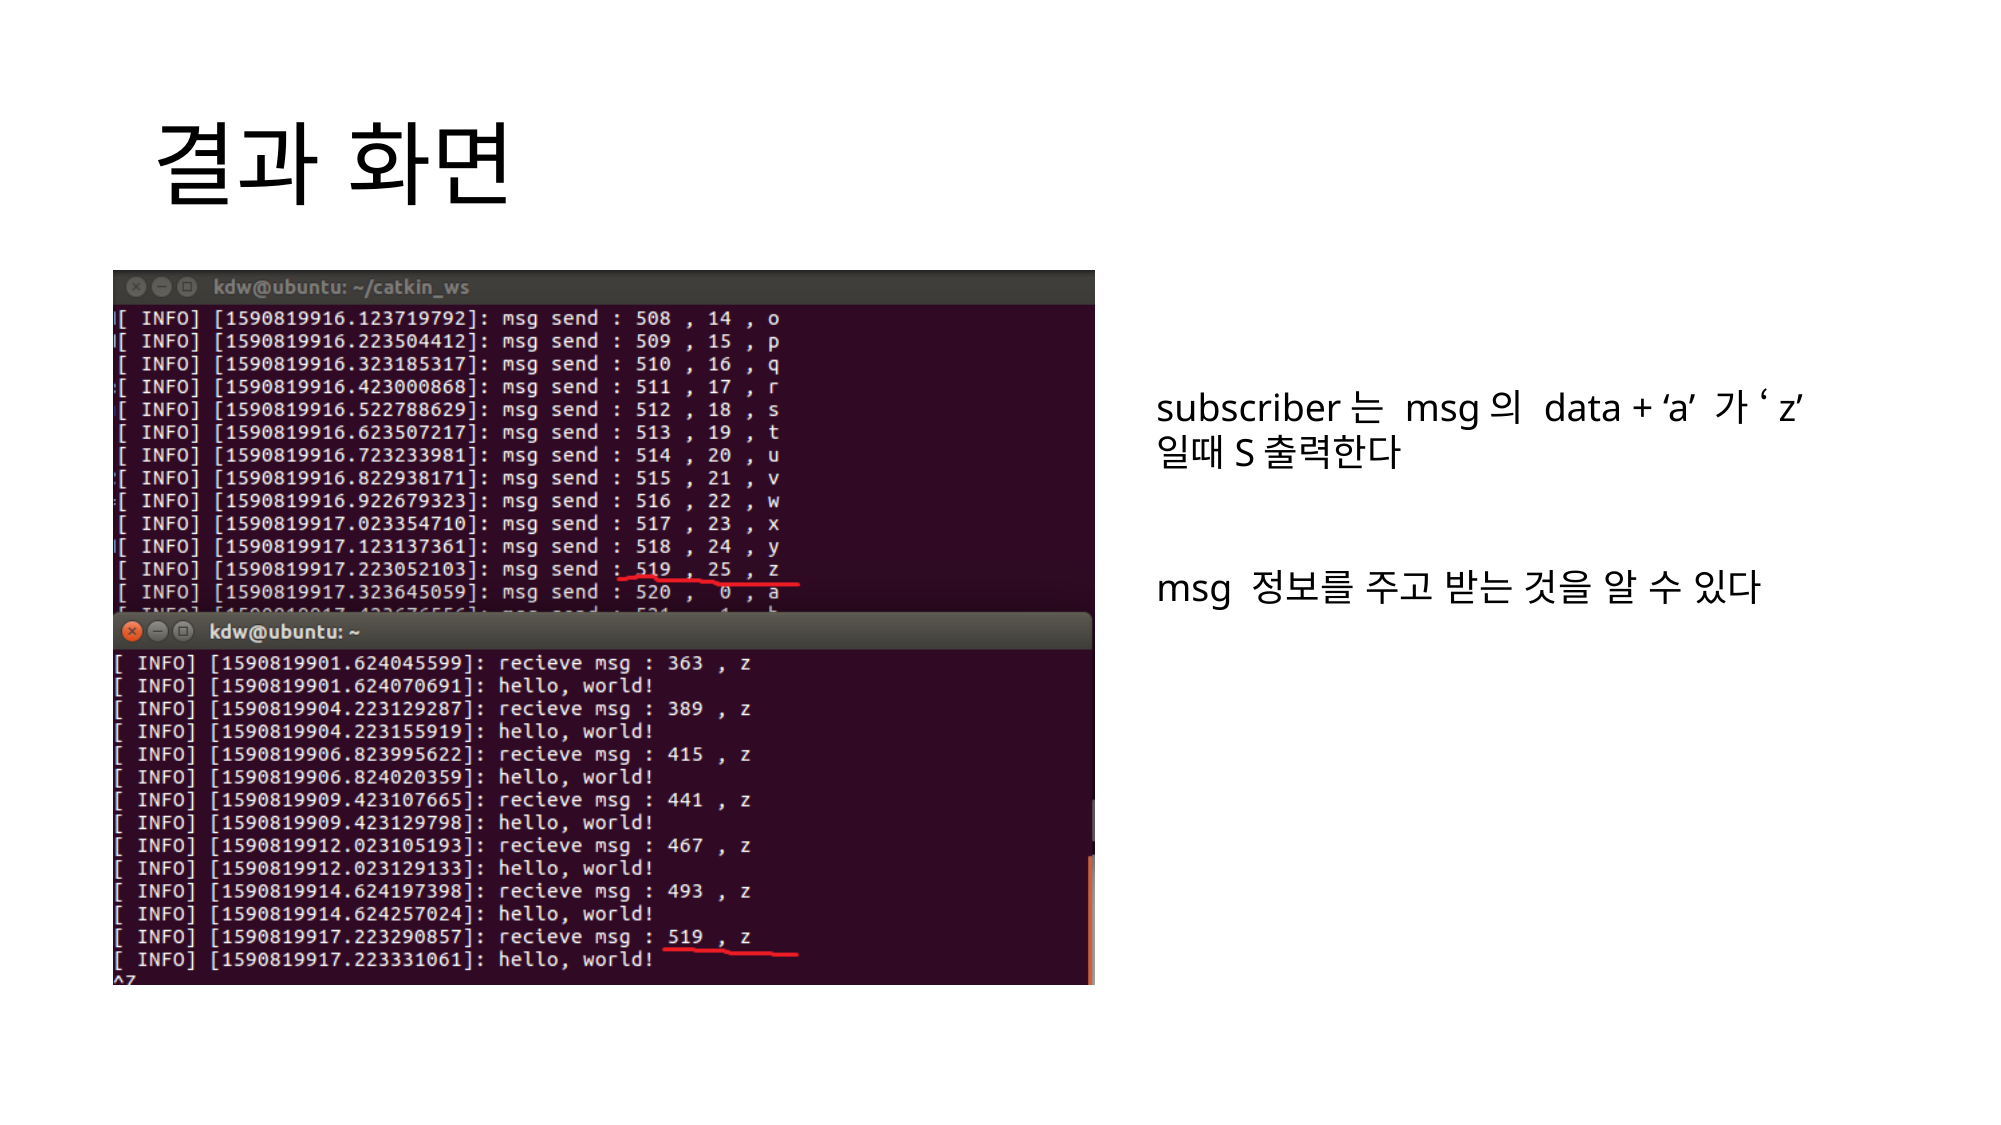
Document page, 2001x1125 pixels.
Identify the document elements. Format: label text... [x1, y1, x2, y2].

title 결과 화면 [137, 59, 1863, 278]
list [112, 270, 1095, 985]
text_box subscriber는 msg의 data + ‘a’ 가 ‘z’ 일때S출력한다 msg 정보를 주고 받는 것을 알 수 있다 [1141, 376, 1901, 617]
